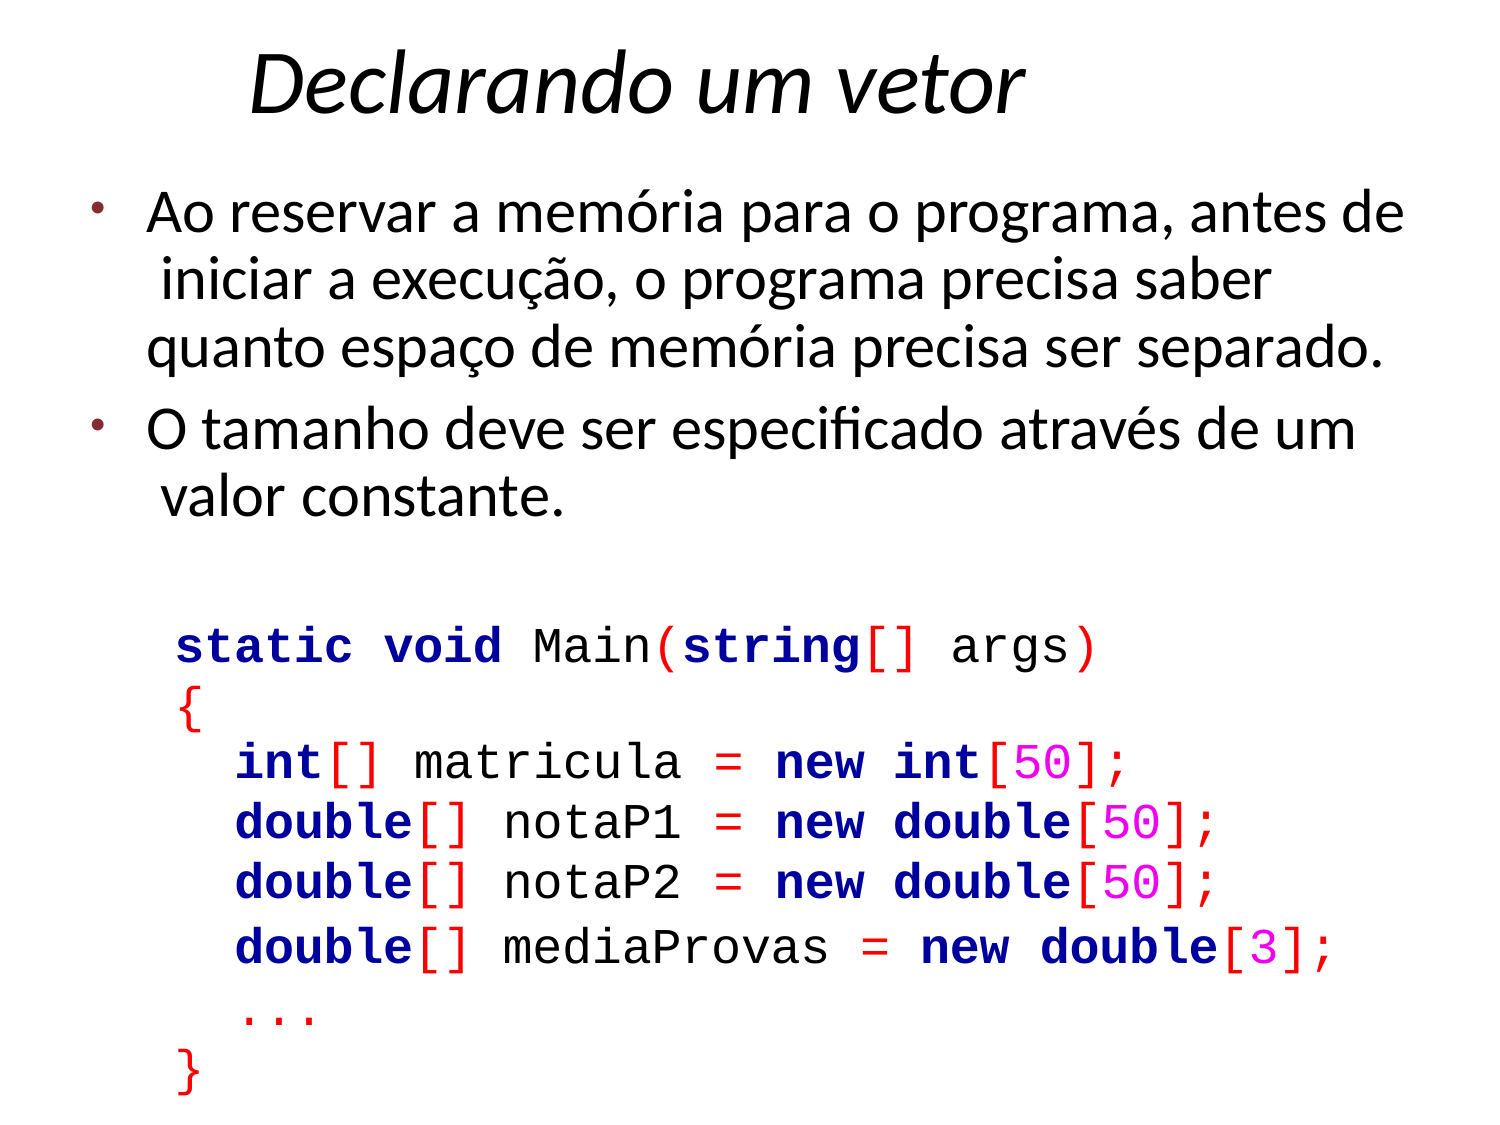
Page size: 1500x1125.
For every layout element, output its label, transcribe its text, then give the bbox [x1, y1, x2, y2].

table_header = [698, 742, 758, 800]
table_header int[50]; [878, 742, 1228, 800]
table_header new [758, 742, 878, 800]
table_header int[] matricula [229, 742, 698, 800]
table_cell = [698, 800, 758, 860]
table_cell new [758, 860, 878, 911]
text_box Ao reservar a memória para o programa, antes de iniciar a execução, o programa precisa saber quanto espaço de memória precisa ser separado. O tamanho deve ser especificado através de um valor constante. static void Main(string[] args) { [87, 166, 1415, 733]
table_cell new [758, 800, 878, 860]
table_cell double[] notaP1 [229, 800, 698, 860]
table_cell double[50]; [878, 800, 1228, 860]
text_box double[] mediaProvas = new double[3]; ... } [172, 911, 1345, 1095]
table_cell double[50]; [878, 860, 1228, 911]
title Declarando um vetor [246, 20, 1031, 166]
table_cell = [698, 860, 758, 911]
table_cell double[] notaP2 [229, 860, 698, 911]
